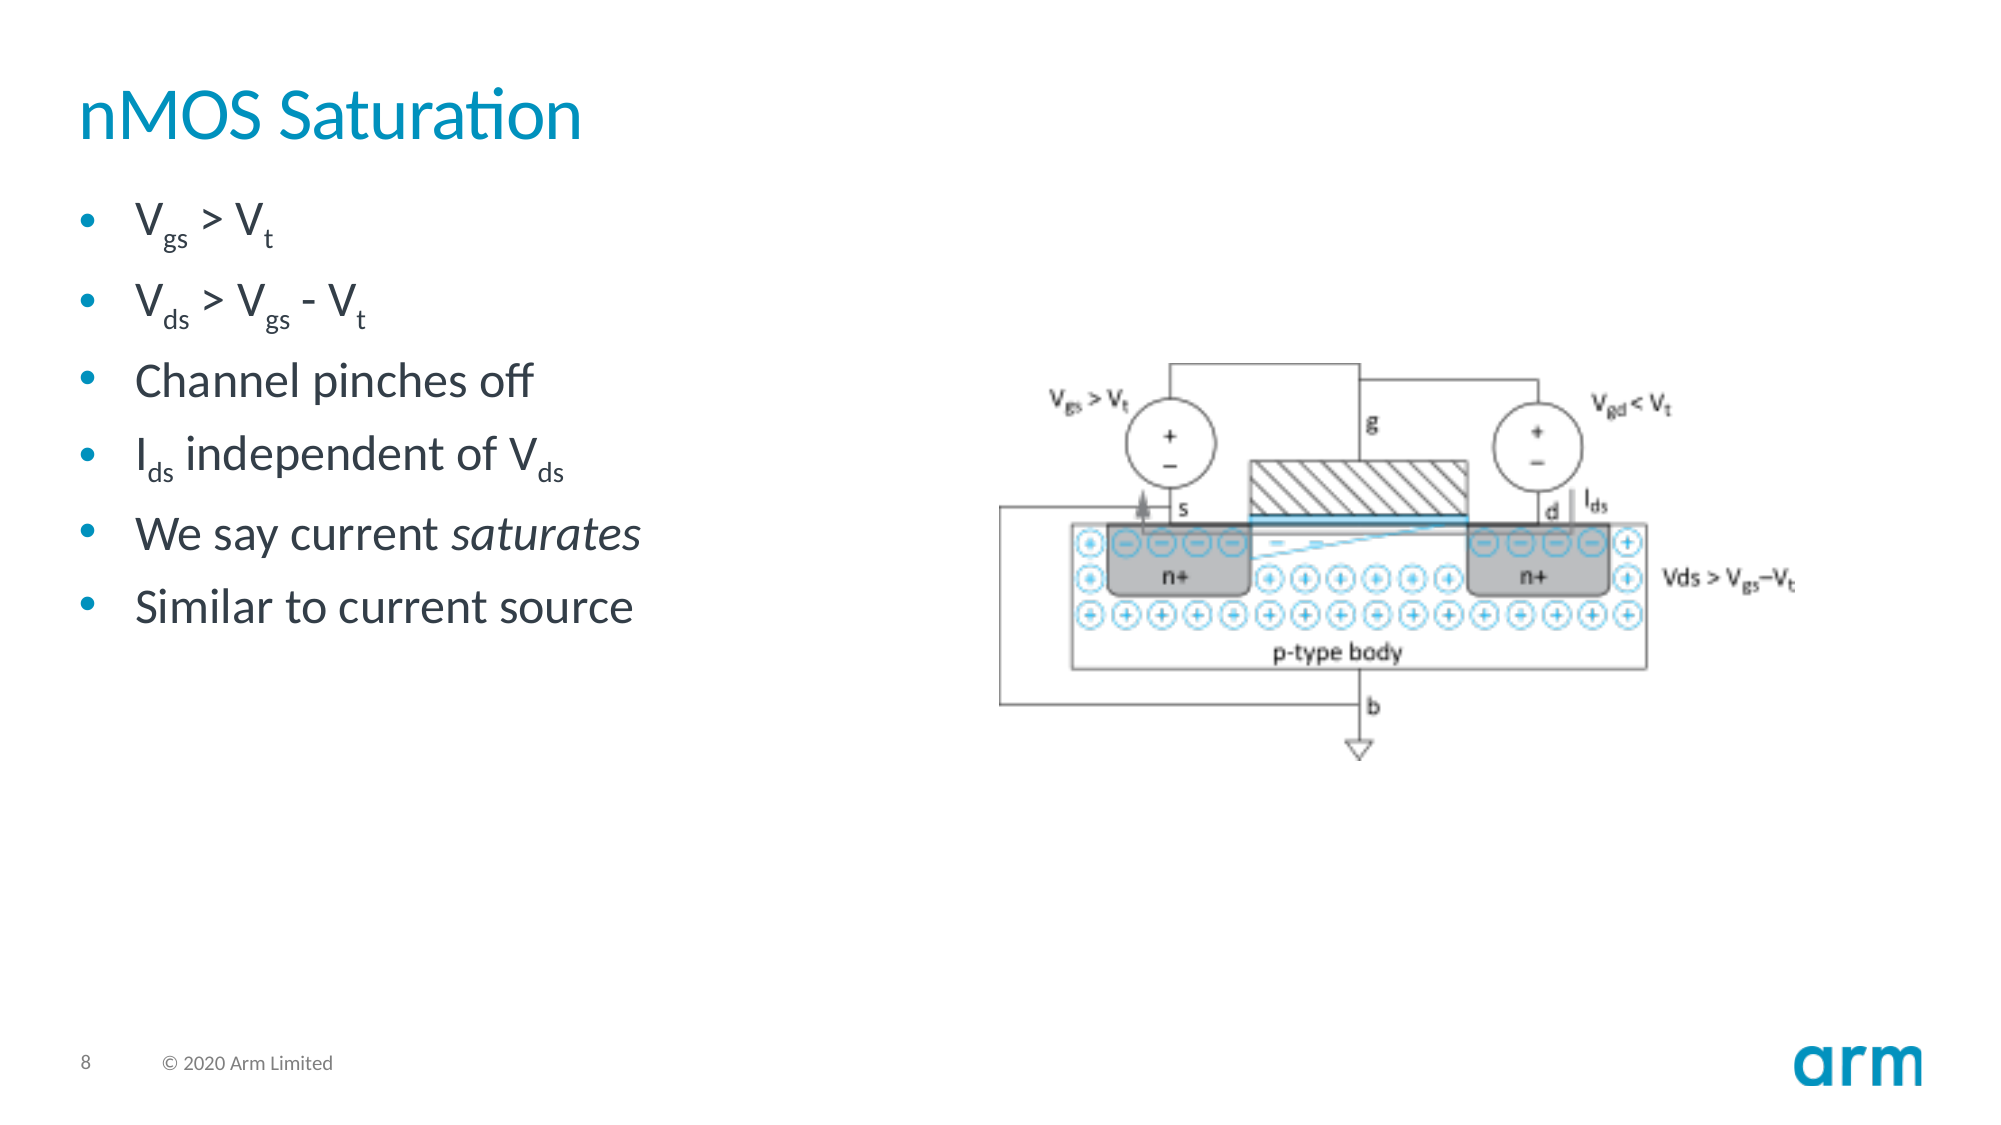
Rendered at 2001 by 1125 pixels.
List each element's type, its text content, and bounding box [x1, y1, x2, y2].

title nMOS Saturation [78, 78, 1922, 185]
list Vgs > Vt Vds > Vgs - Vt Channel pinches off Ids independent of Vds We say current saturates Similar to current source [78, 185, 1923, 941]
picture [999, 363, 1795, 762]
